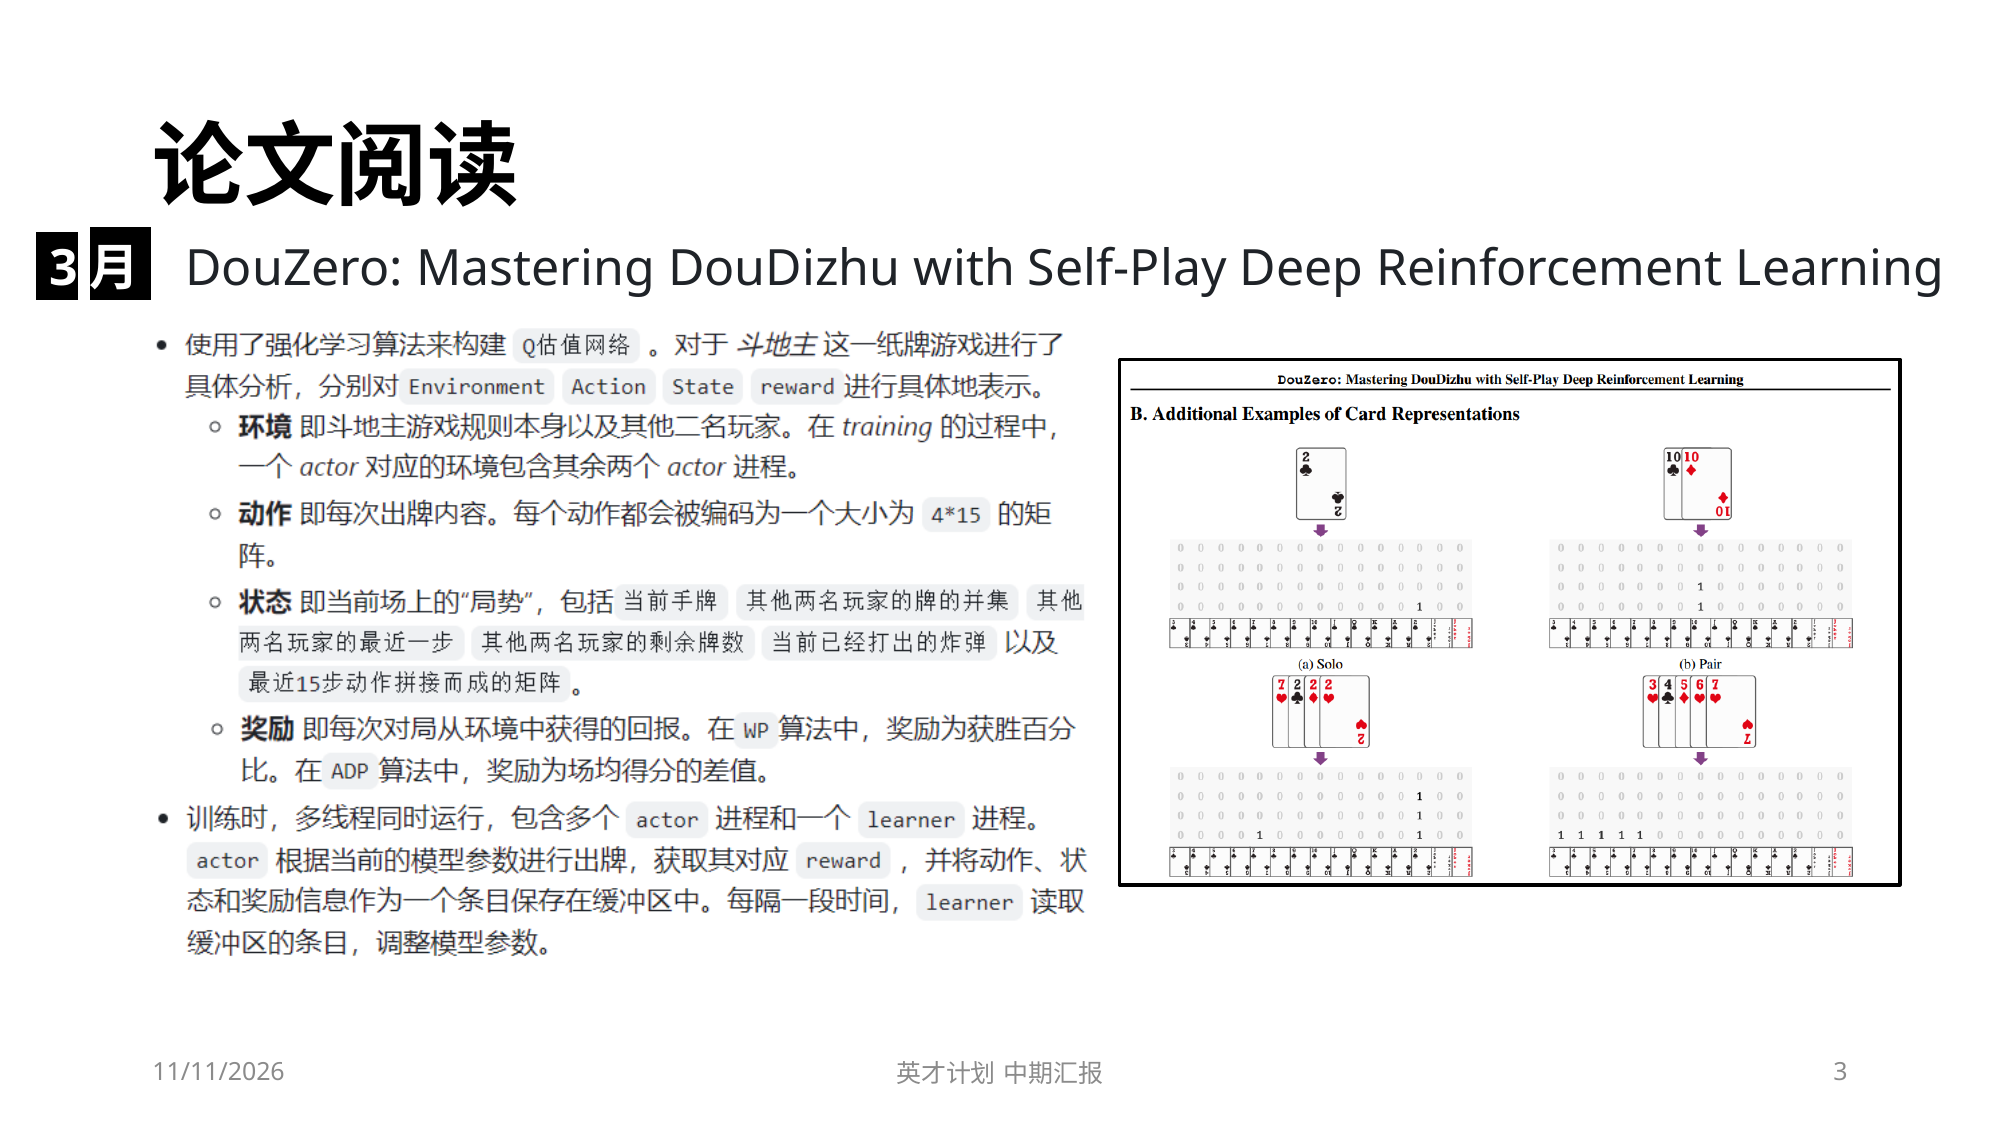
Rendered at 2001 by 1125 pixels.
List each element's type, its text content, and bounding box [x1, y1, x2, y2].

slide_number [137, 1042, 588, 1103]
slide_number 3 [1412, 1042, 1863, 1103]
title 论文阅读 [137, 59, 1863, 227]
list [137, 303, 1119, 709]
text_box 3月 DouZero: Mastering DouDizhu with Self-Play Deep Reinforcement Learning [21, 227, 1961, 303]
picture [137, 711, 1119, 976]
footer 英才计划 中期汇报 [662, 1042, 1338, 1103]
picture [1120, 360, 1899, 884]
